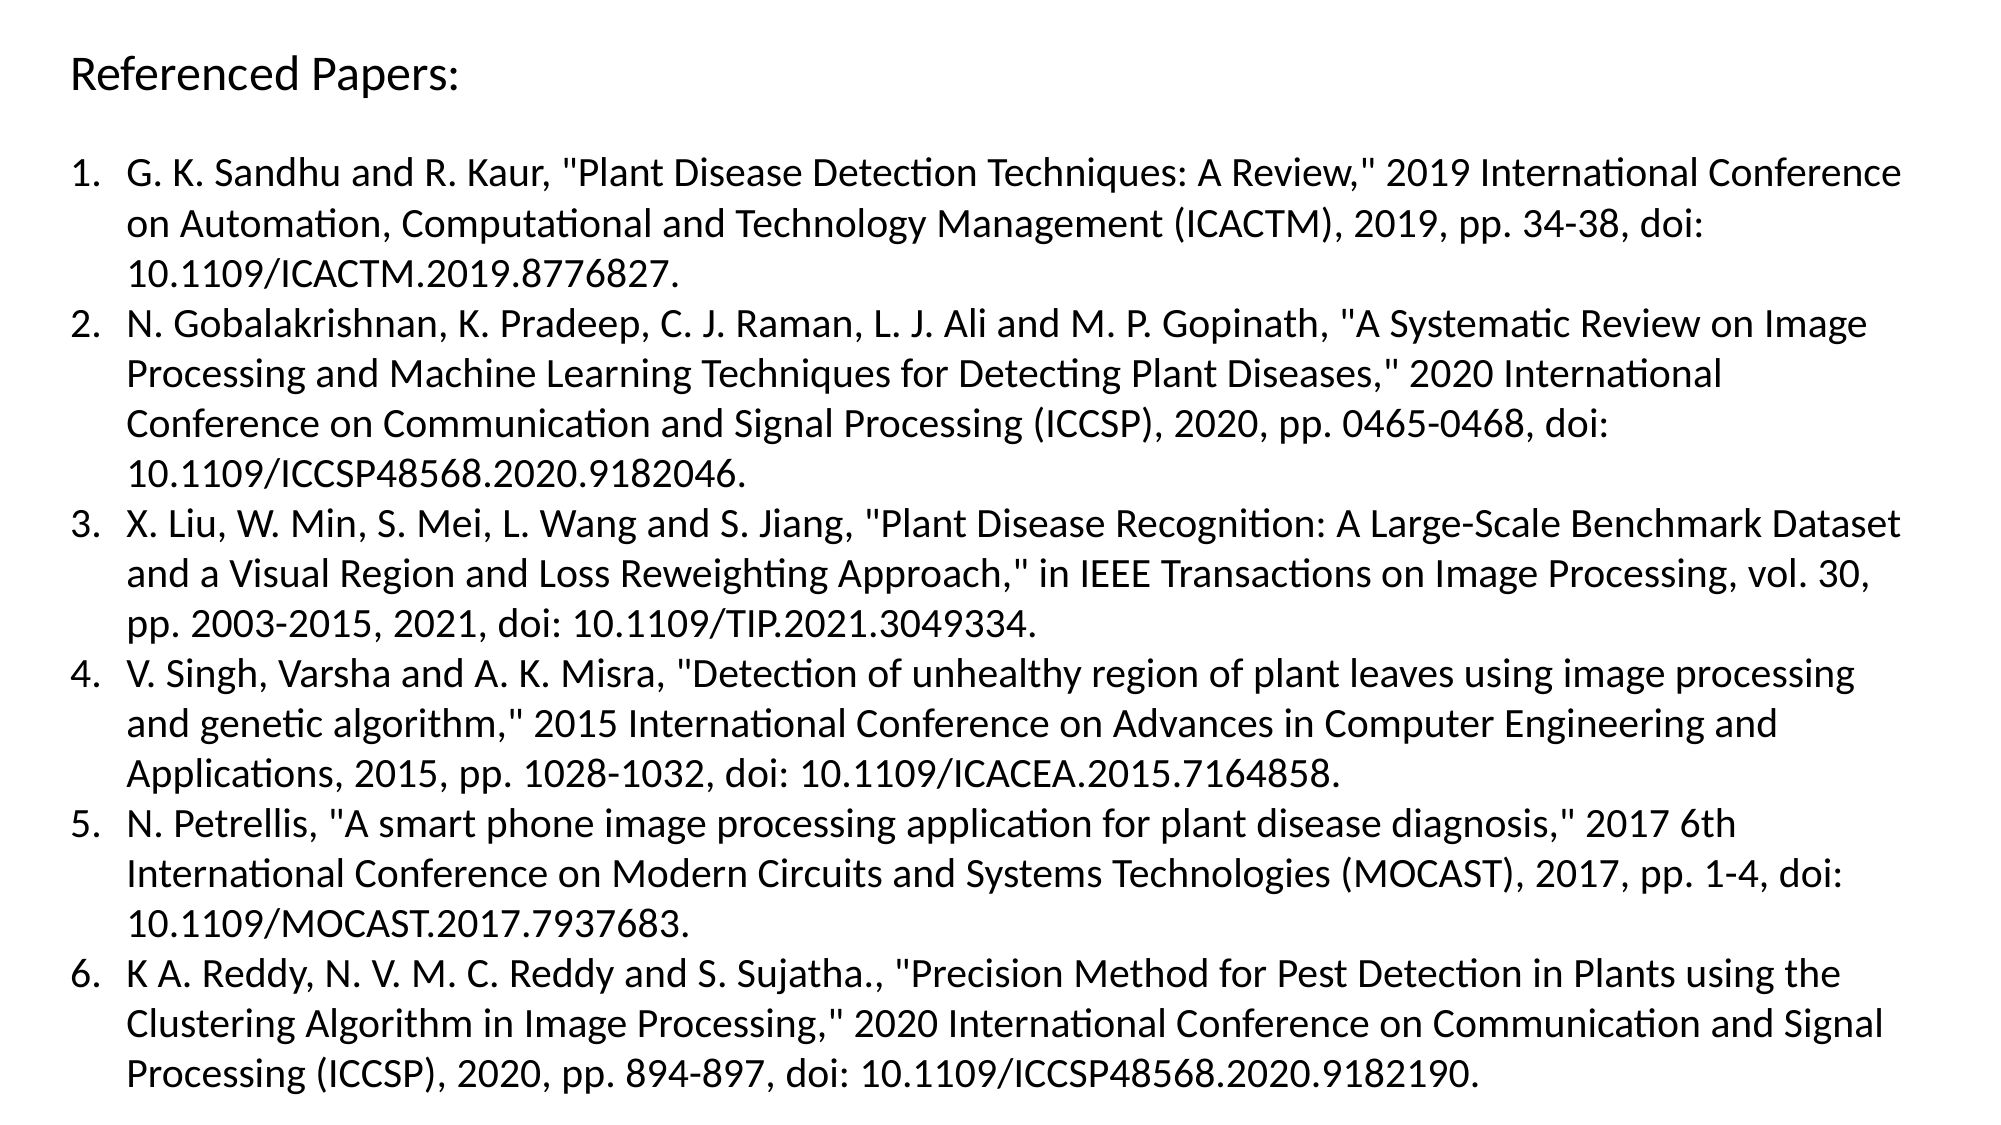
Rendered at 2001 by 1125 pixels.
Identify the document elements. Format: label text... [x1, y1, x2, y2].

text_box Referenced Papers: G. K. Sandhu and R. Kaur, "Plant Disease Detection Techniques: A Review," 2019 International Conference on Automation, Computational and Technology Management (ICACTM), 2019, pp. 34-38, doi: 10.1109/ICACTM.2019.8776827. N. Gobalakrishnan, K. Pradeep, C. J. Raman, L. J. Ali and M. P. Gopinath, "A Systematic Review on Image Processing and Machine Learning Techniques for Detecting Plant Diseases," 2020 International Conference on Communication and Signal Processing (ICCSP), 2020, pp. 0465-0468, doi: 10.1109/ICCSP48568.2020.9182046. X. Liu, W. Min, S. Mei, L. Wang and S. Jiang, "Plant Disease Recognition: A Large-Scale Benchmark Dataset and a Visual Region and Loss Reweighting Approach," in IEEE Transactions on Image Processing, vol. 30, pp. 2003-2015, 2021, doi: 10.1109/TIP.2021.3049334. V. Singh, Varsha and A. K. Misra, "Detection of unhealthy region of plant leaves using image processing and genetic algorithm," 2015 International Conference on Advances in Computer Engineering and Applications, 2015, pp. 1028-1032, doi: 10.1109/ICACEA.2015.7164858. N. Petrellis, "A smart phone image processing application for plant disease diagnosis," 2017 6th International Conference on Modern Circuits and Systems Technologies (MOCAST), 2017, pp. 1-4, doi: 10.1109/MOCAST.2017.7937683. K A. Reddy, N. V. M. C. Reddy and S. Sujatha., "Precision Method for Pest Detection in Plants using the Clustering Algorithm in Image Processing," 2020 International Conference on Communication and Signal Processing (ICCSP), 2020, pp. 894-897, doi: 10.1109/ICCSP48568.2020.9182190. [55, 32, 1921, 1125]
